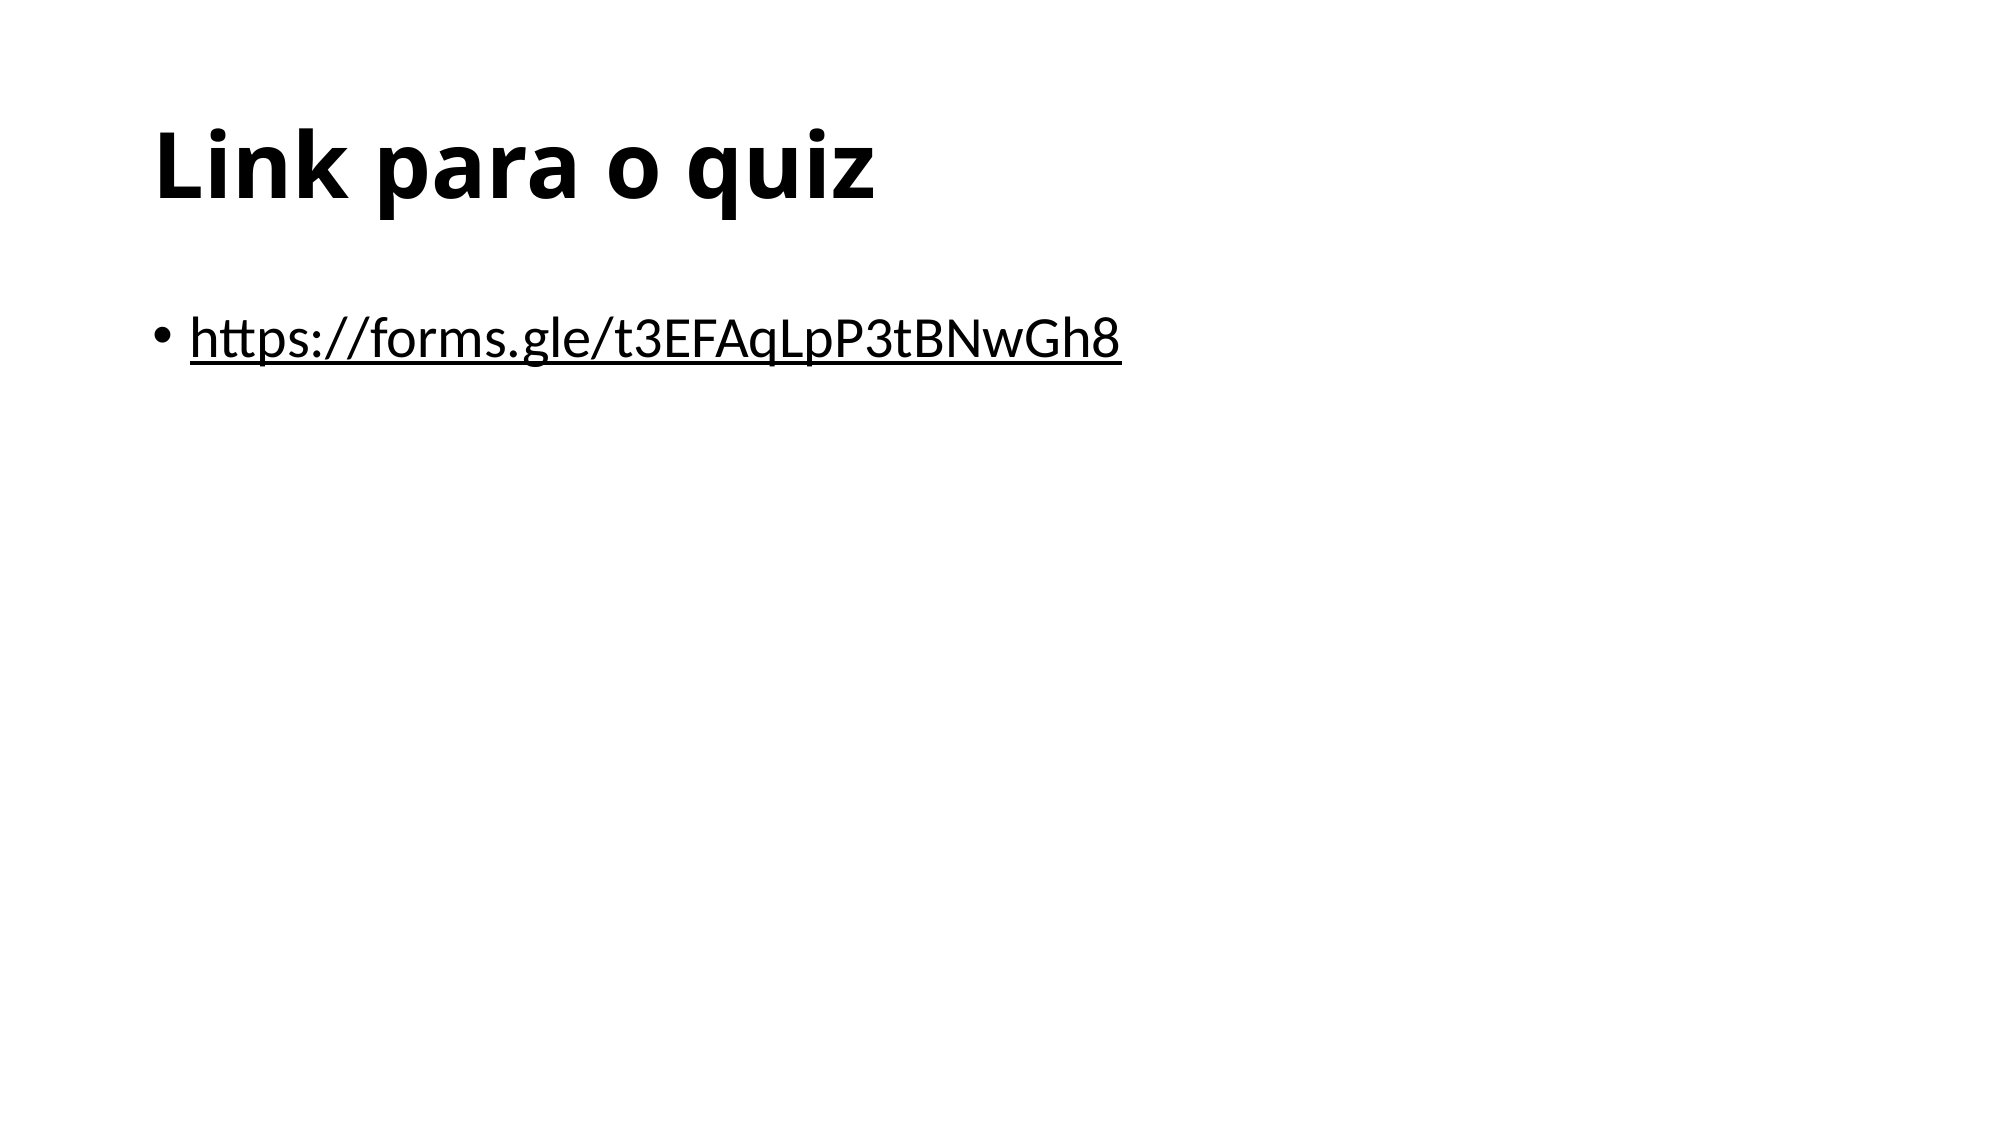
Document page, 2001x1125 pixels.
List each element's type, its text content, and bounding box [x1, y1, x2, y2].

title Link para o quiz [137, 59, 1863, 278]
list https://forms.gle/t3EFAqLpP3tBNwGh8 [137, 299, 1863, 1014]
